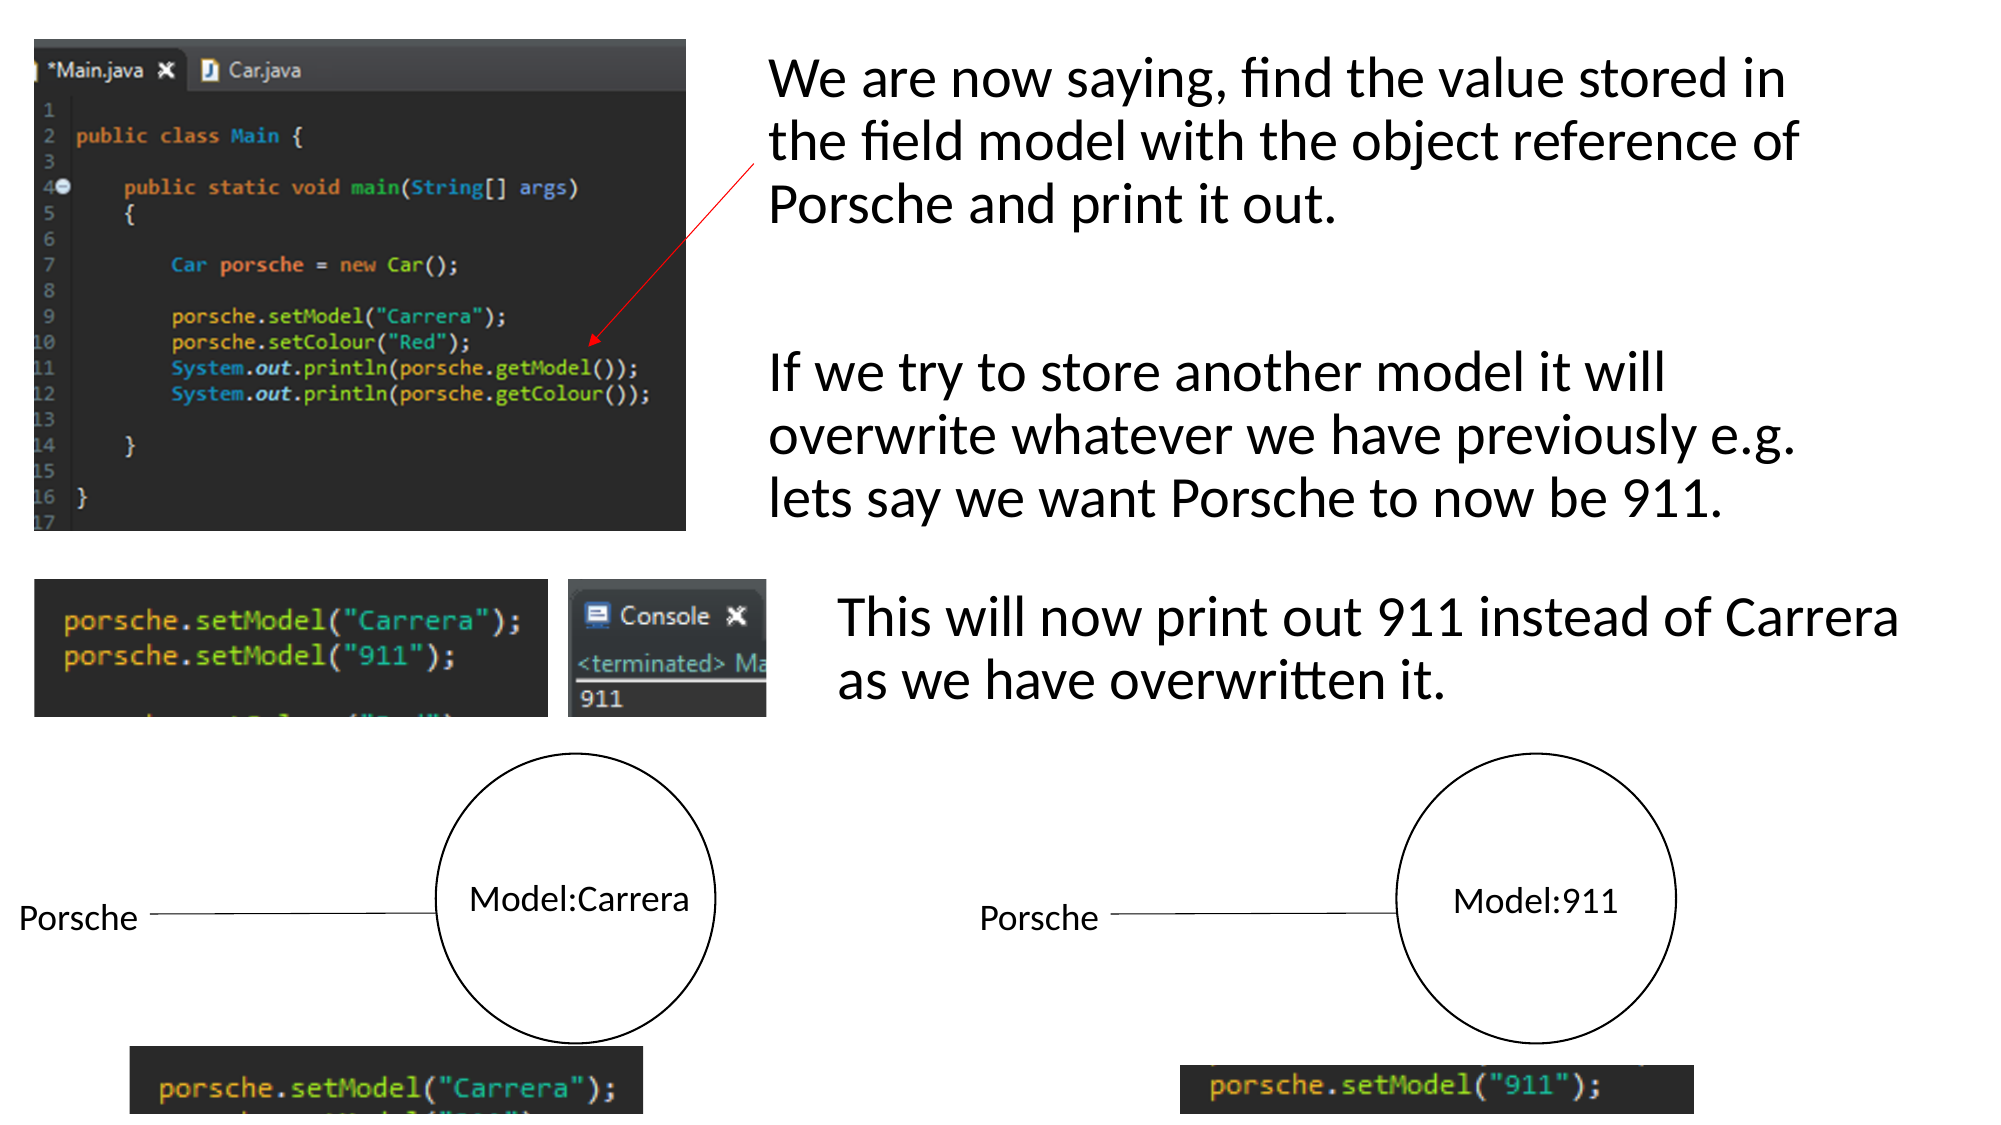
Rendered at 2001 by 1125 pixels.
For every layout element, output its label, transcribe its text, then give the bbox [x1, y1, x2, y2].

picture [568, 579, 767, 717]
text_box Porsche [821, 791, 1258, 1041]
text_box Model:Carrera [454, 866, 706, 927]
text_box [1395, 752, 1678, 1045]
picture [129, 1046, 644, 1114]
picture [34, 39, 686, 541]
picture [34, 579, 548, 717]
list We are now saying, find the value stored in the field model with the object reference of Porsche and print it out. If we try to store another model it will overwrite whatever we have previously e.g. lets say we want Porsche to now be 911. [753, 39, 1863, 754]
picture [1180, 1064, 1694, 1114]
text_box This will now print out 911 instead of Carrera as we have overwritten it. [822, 579, 1931, 754]
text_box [588, 163, 754, 347]
text_box Porsche [0, 791, 297, 1041]
text_box [434, 752, 717, 1045]
text_box Model:911 [1438, 868, 1634, 928]
